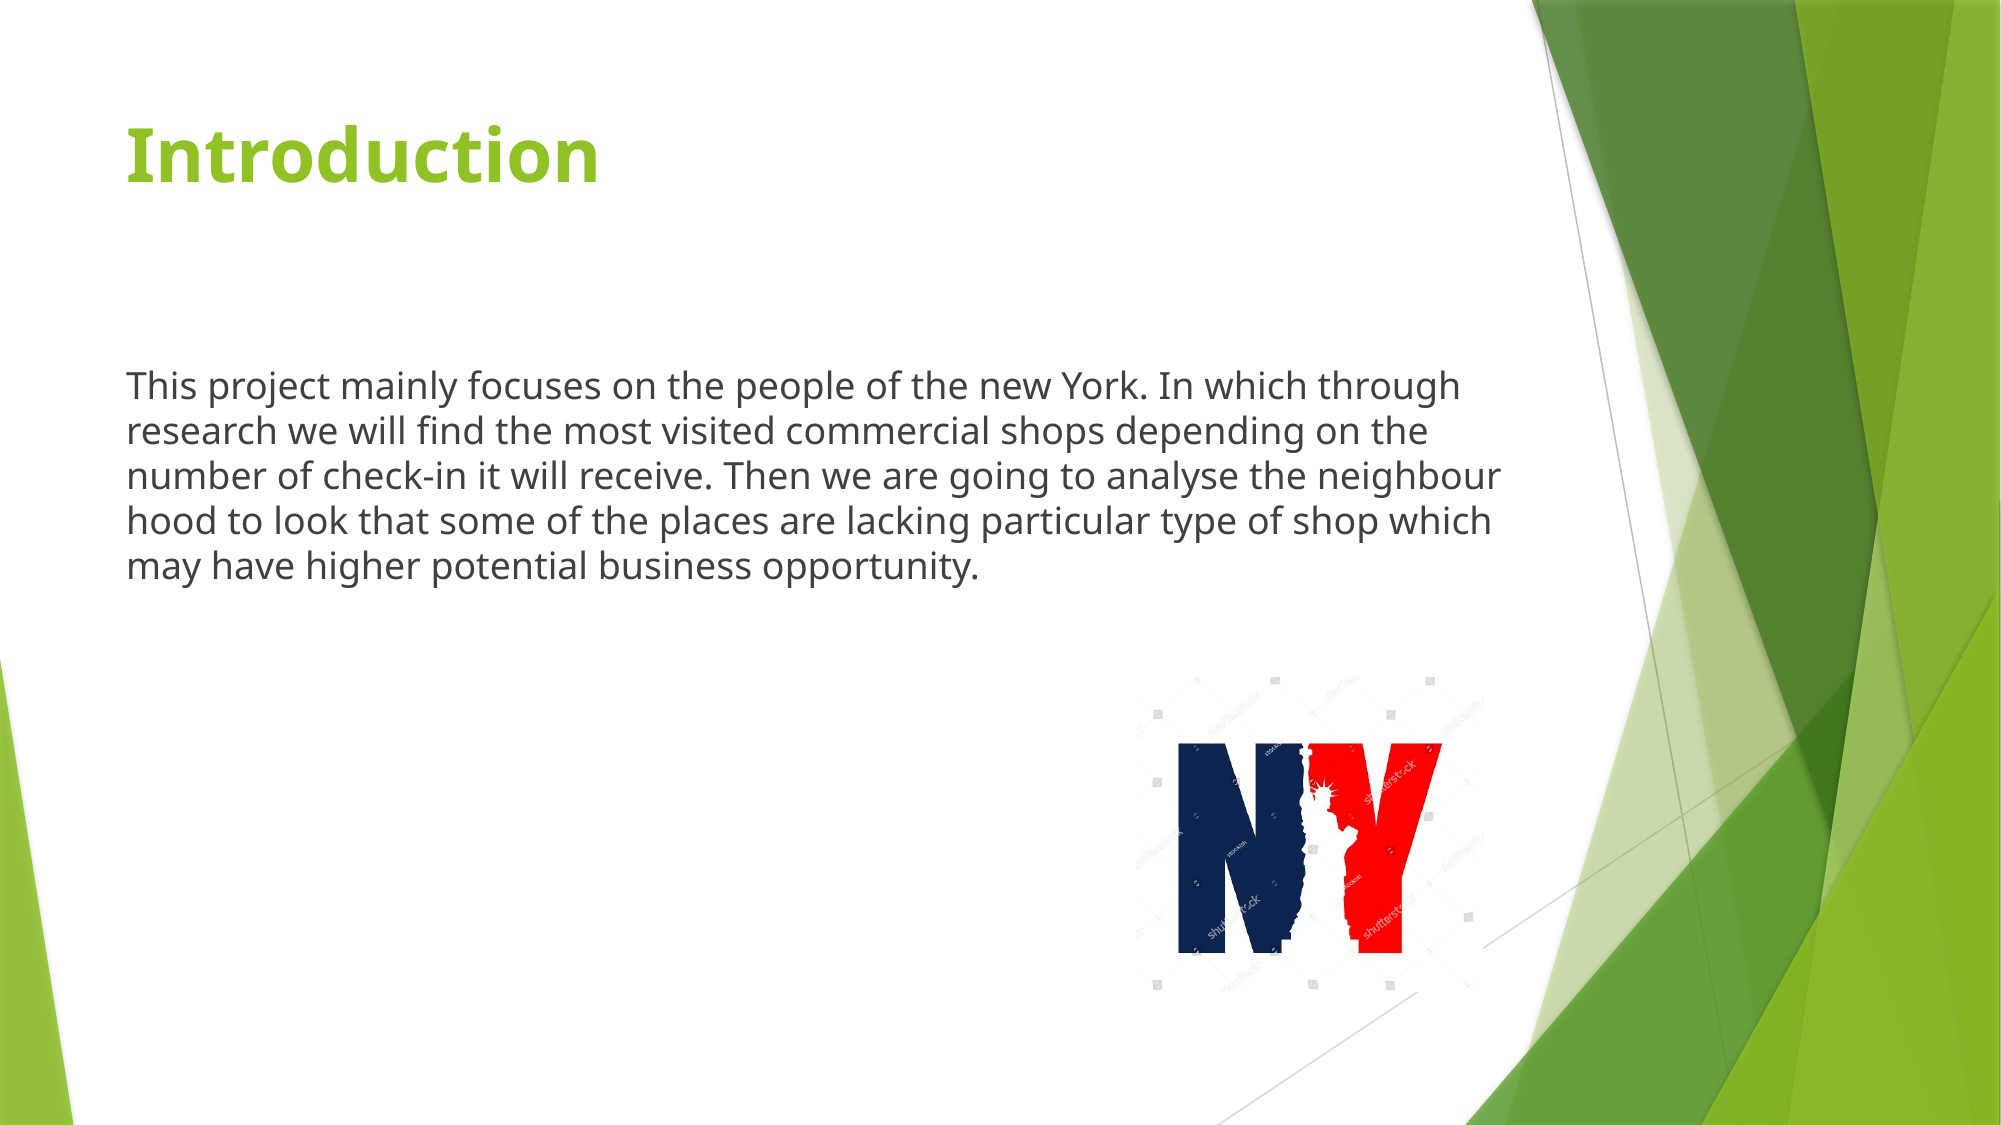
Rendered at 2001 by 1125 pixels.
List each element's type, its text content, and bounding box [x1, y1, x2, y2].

title Introduction [111, 99, 1522, 317]
picture [1135, 676, 1484, 992]
list This project mainly focuses on the people of the new York. In which through research we will find the most visited commercial shops depending on the number of check-in it will receive. Then we are going to analyse the neighbour hood to look that some of the places are lacking particular type of shop which may have higher potential business opportunity. [111, 354, 1522, 992]
